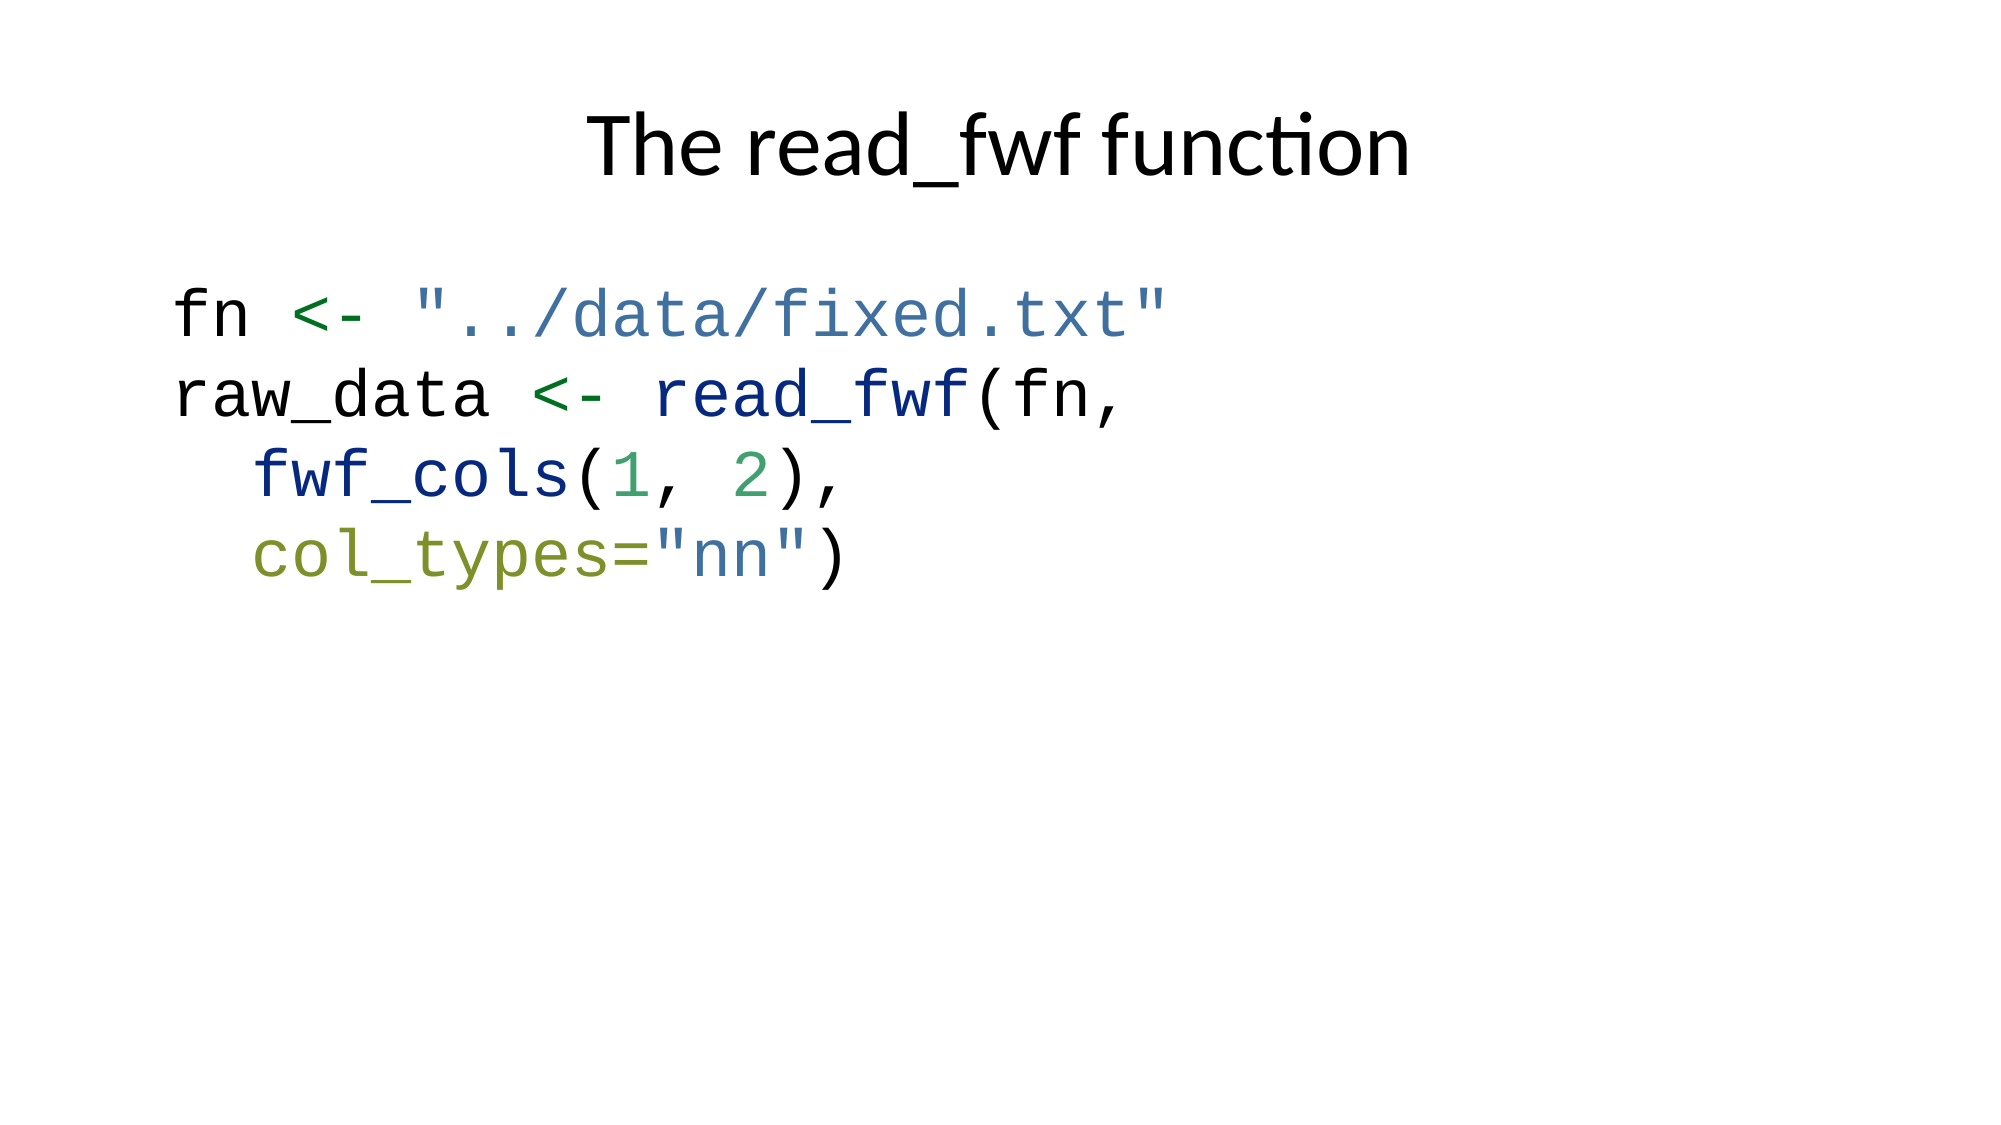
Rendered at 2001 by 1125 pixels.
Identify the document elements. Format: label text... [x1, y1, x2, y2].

title The read_fwf function [99, 45, 1900, 233]
list fn <- "../data/fixed.txt" raw_data <- read_fwf(fn, fwf_cols(1, 2), col_types="nn") [99, 262, 1900, 1005]
